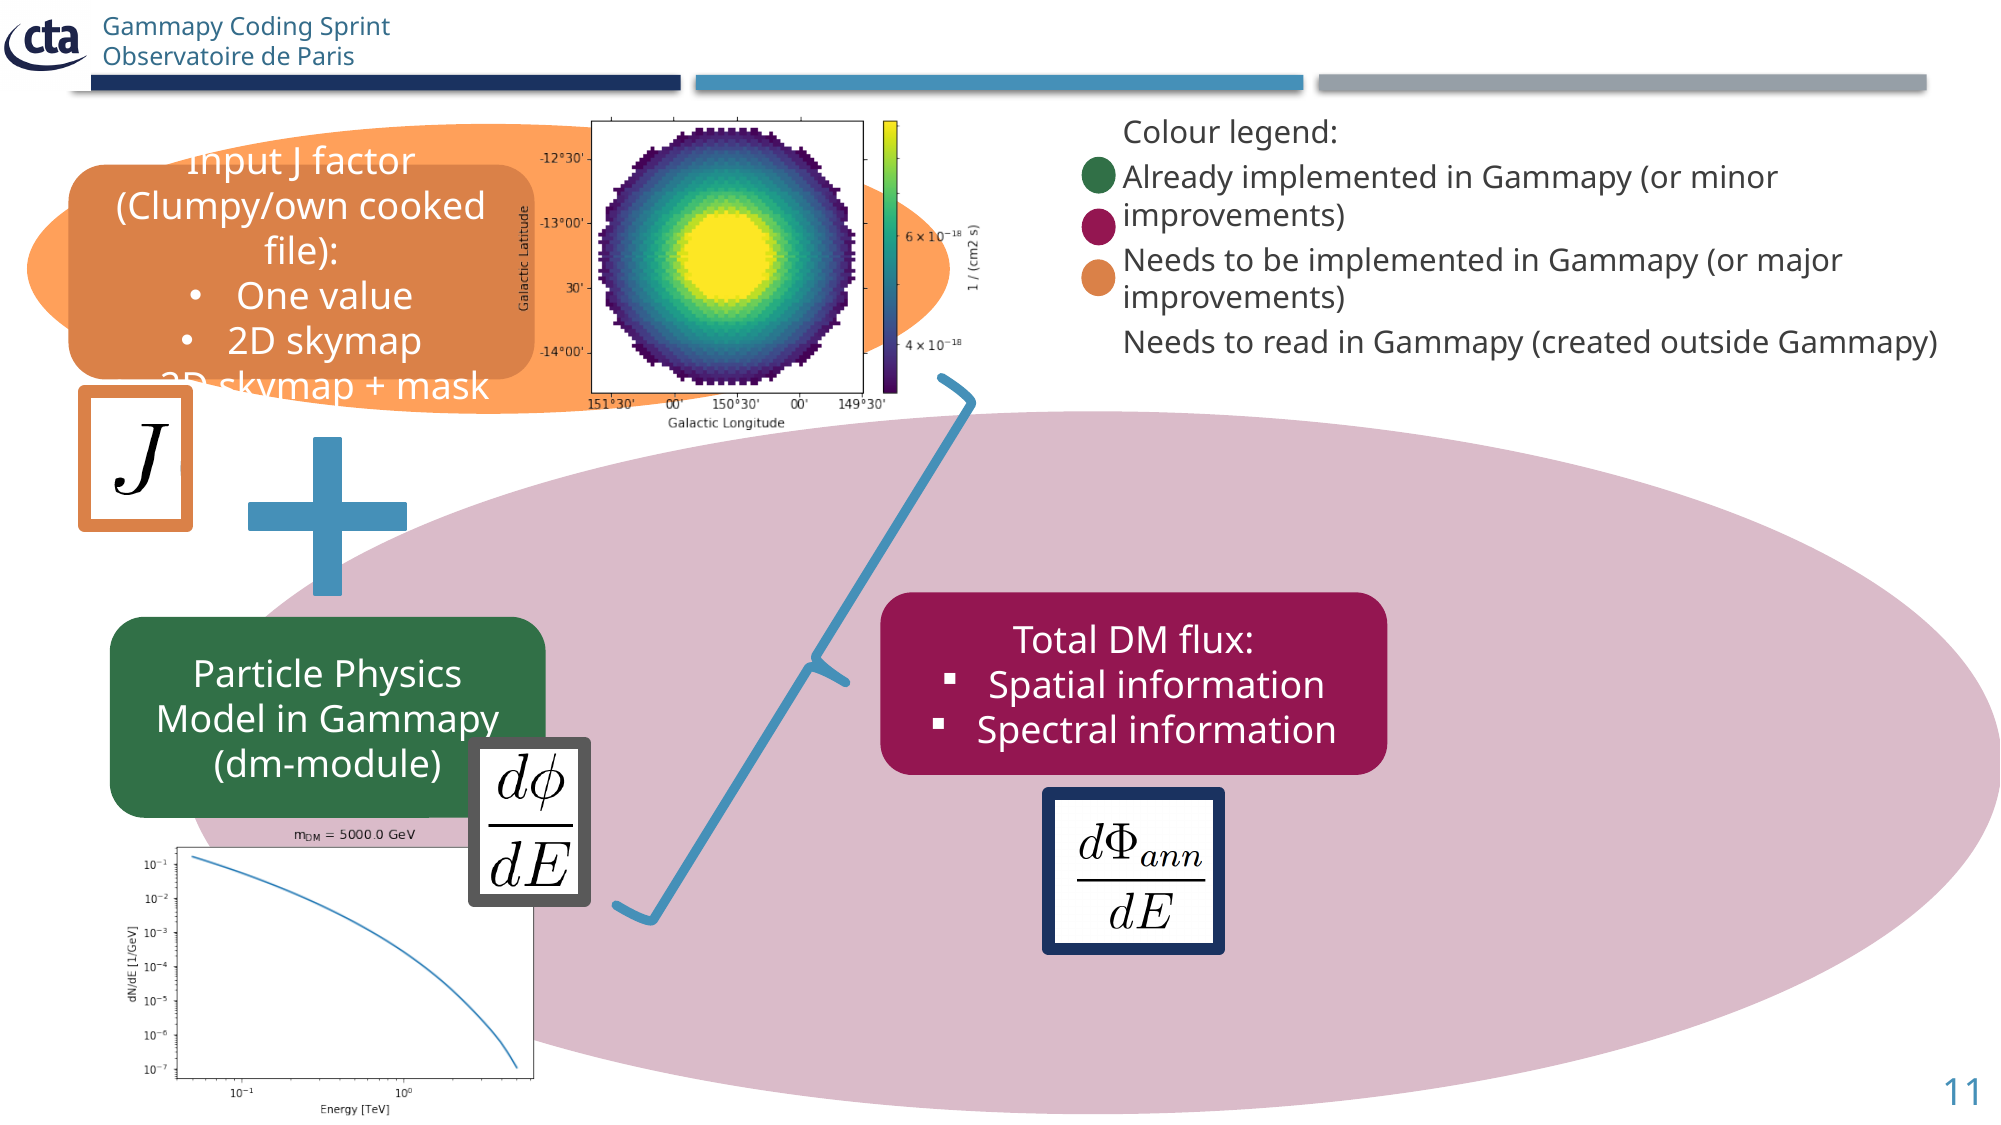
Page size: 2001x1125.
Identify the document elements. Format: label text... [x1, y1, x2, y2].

text_box Total DM flux: Spatial information Spectral information [880, 592, 1388, 775]
text_box Gammapy Coding Sprint Observatoire de Paris [94, 3, 568, 79]
slide_number 11 [1827, 1063, 2000, 1124]
text_box [615, 449, 945, 922]
text_box Input J factor (Clumpy/own cooked file): One value 2D skymap 2D skymap + mask [68, 164, 505, 380]
text_box [1081, 208, 1116, 246]
text_box [169, 123, 505, 165]
text_box Colour legend: Already implemented in Gammapy (or minor improvements) Needs to be implemented in Gammapy (or major improvements) Needs to read in Gammapy (created outside Gammapy) [1107, 105, 1989, 367]
text_box [26, 208, 68, 329]
text_box [248, 437, 407, 596]
picture [90, 397, 182, 520]
text_box [191, 379, 505, 414]
text_box [266, 411, 2000, 1115]
text_box [1081, 259, 1116, 297]
text_box Particle Physics Model in Gammapy (dm-module) [109, 616, 546, 818]
picture [0, 0, 92, 92]
text_box [1081, 156, 1116, 194]
picture [119, 748, 579, 1124]
picture [511, 108, 989, 439]
picture [1054, 798, 1214, 944]
